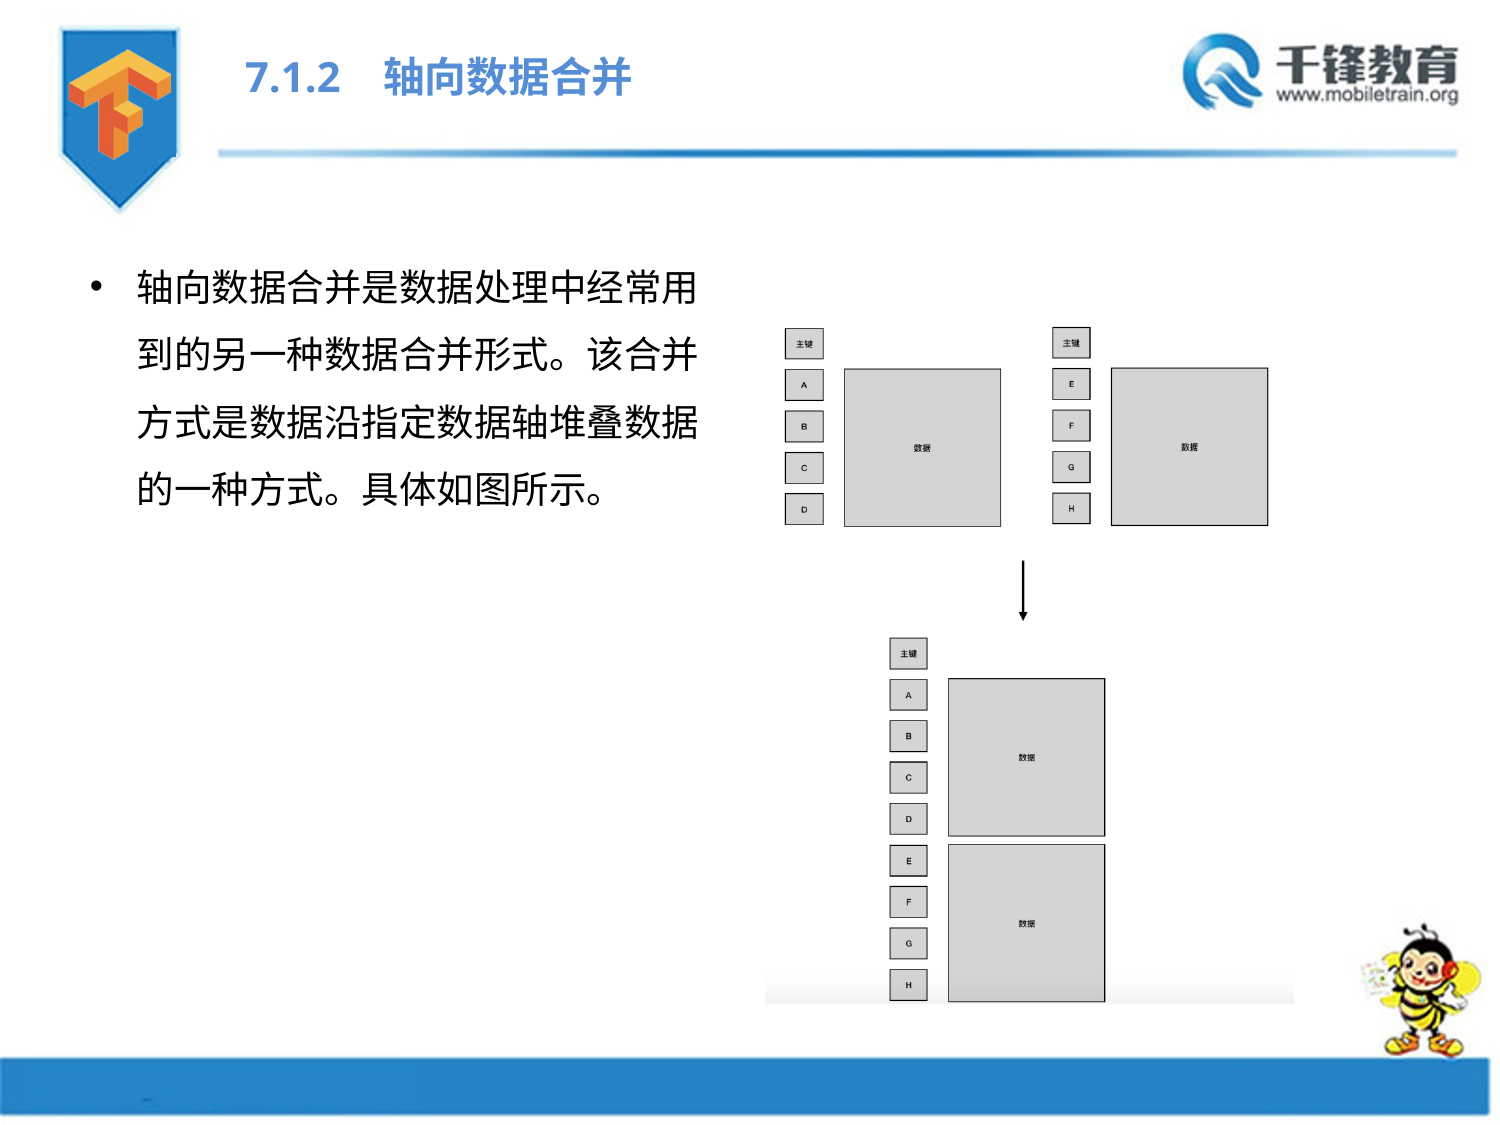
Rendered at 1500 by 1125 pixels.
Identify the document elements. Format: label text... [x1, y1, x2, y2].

text_box 7.1.2 轴向数据合并 [230, 29, 1069, 122]
text_box 轴向数据合并是数据处理中经常用到的另一种数据合并形式。该合并方式是数据沿指定数据轴堆叠数据的一种方式。具体如图所示。 [0, 233, 732, 519]
picture [0, 0, 1500, 1125]
